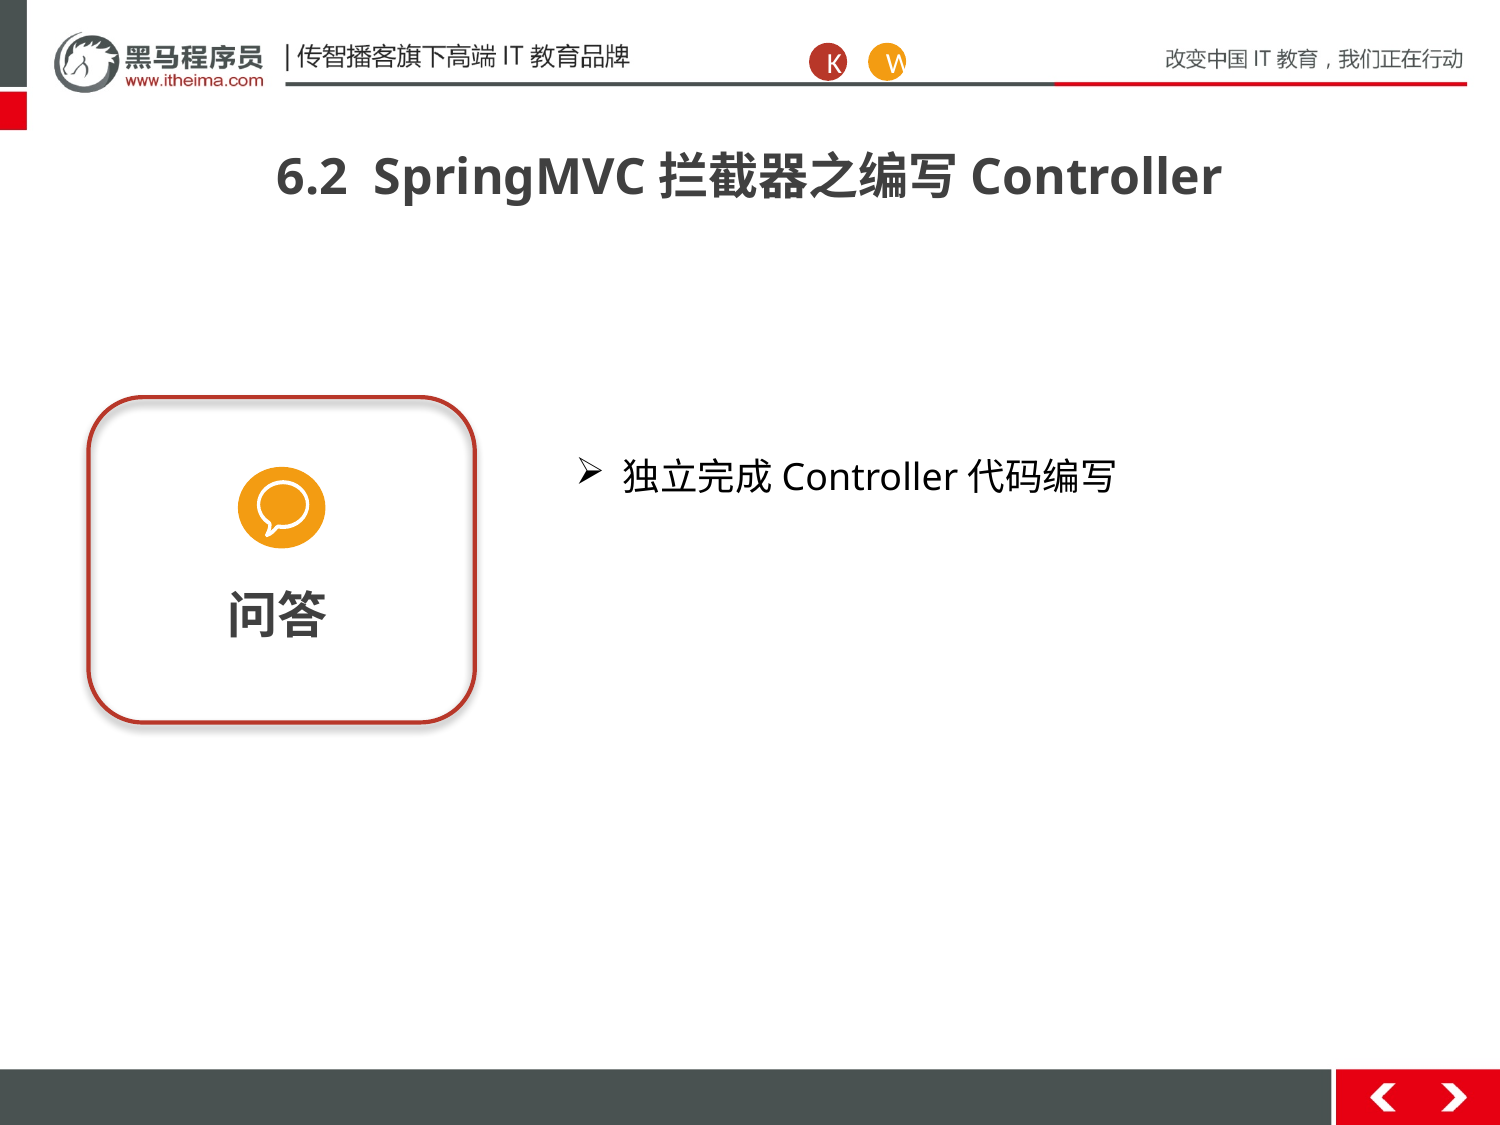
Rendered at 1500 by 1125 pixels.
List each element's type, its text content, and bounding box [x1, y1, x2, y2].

text_box 独立完成Controller代码编写 [560, 445, 1477, 506]
text_box K [806, 40, 850, 83]
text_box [88, 396, 476, 723]
picture [0, 0, 1500, 137]
text_box W [866, 40, 909, 83]
text_box 6.2 SpringMVC拦截器之编写Controller [0, 137, 1500, 209]
picture [0, 209, 1500, 1125]
